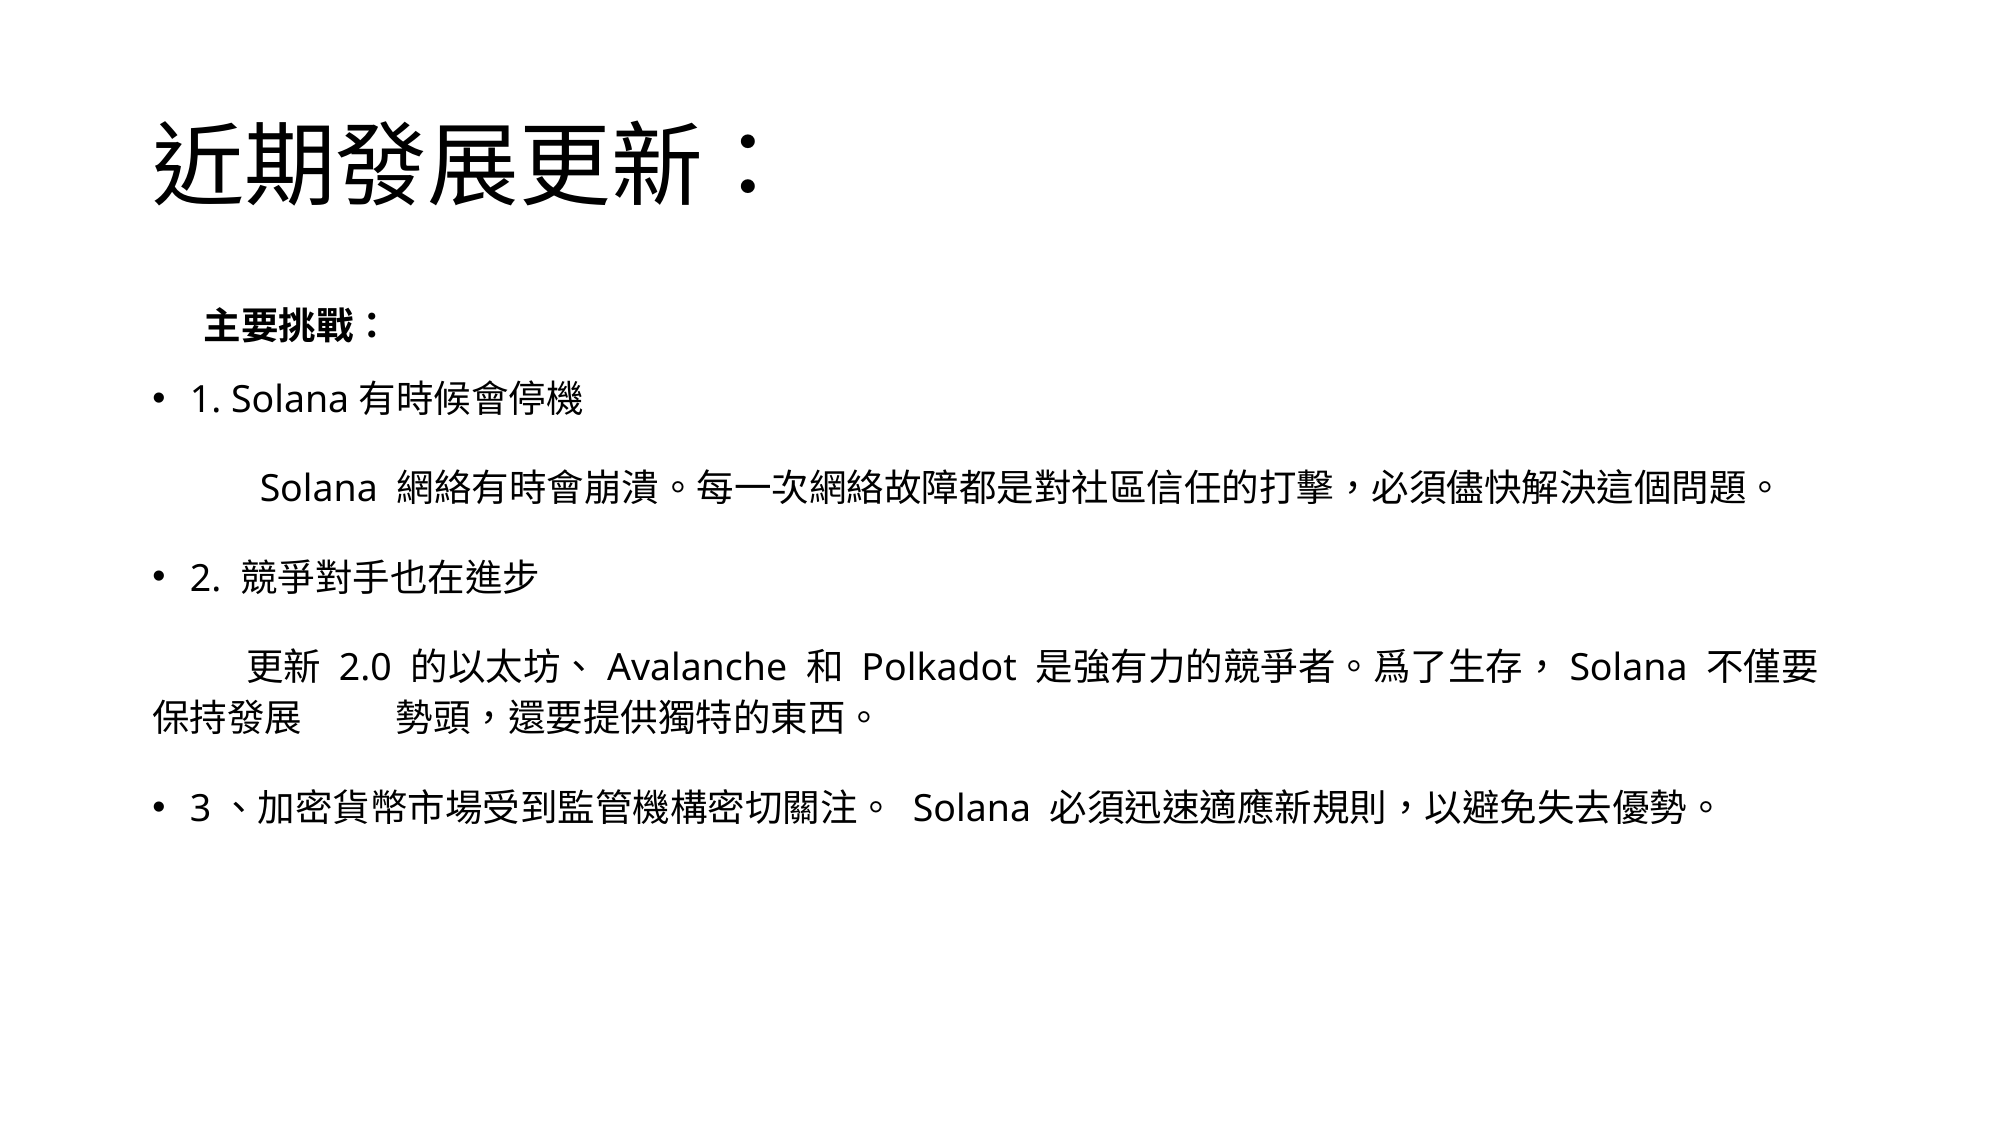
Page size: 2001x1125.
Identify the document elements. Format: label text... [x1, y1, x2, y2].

title 近期發展更新： [137, 59, 1863, 278]
list 主要挑戰： 1. Solana有時候會停機 Solana 網絡有時會崩潰。每一次網絡故障都是對社區信任的打擊，必須儘快解決這個問題。 2. 競爭對手也在進步 更新 2.0 的以太坊、Avalanche 和 Polkadot 是強有力的競爭者。爲了生存，Solana 不僅要保持發展 勢頭，還要提供獨特的東西。 3、加密貨幣市場受到監管機構密切關注。 Solana 必須迅速適應新規則，以避免失去優勢。 [137, 299, 1863, 1014]
